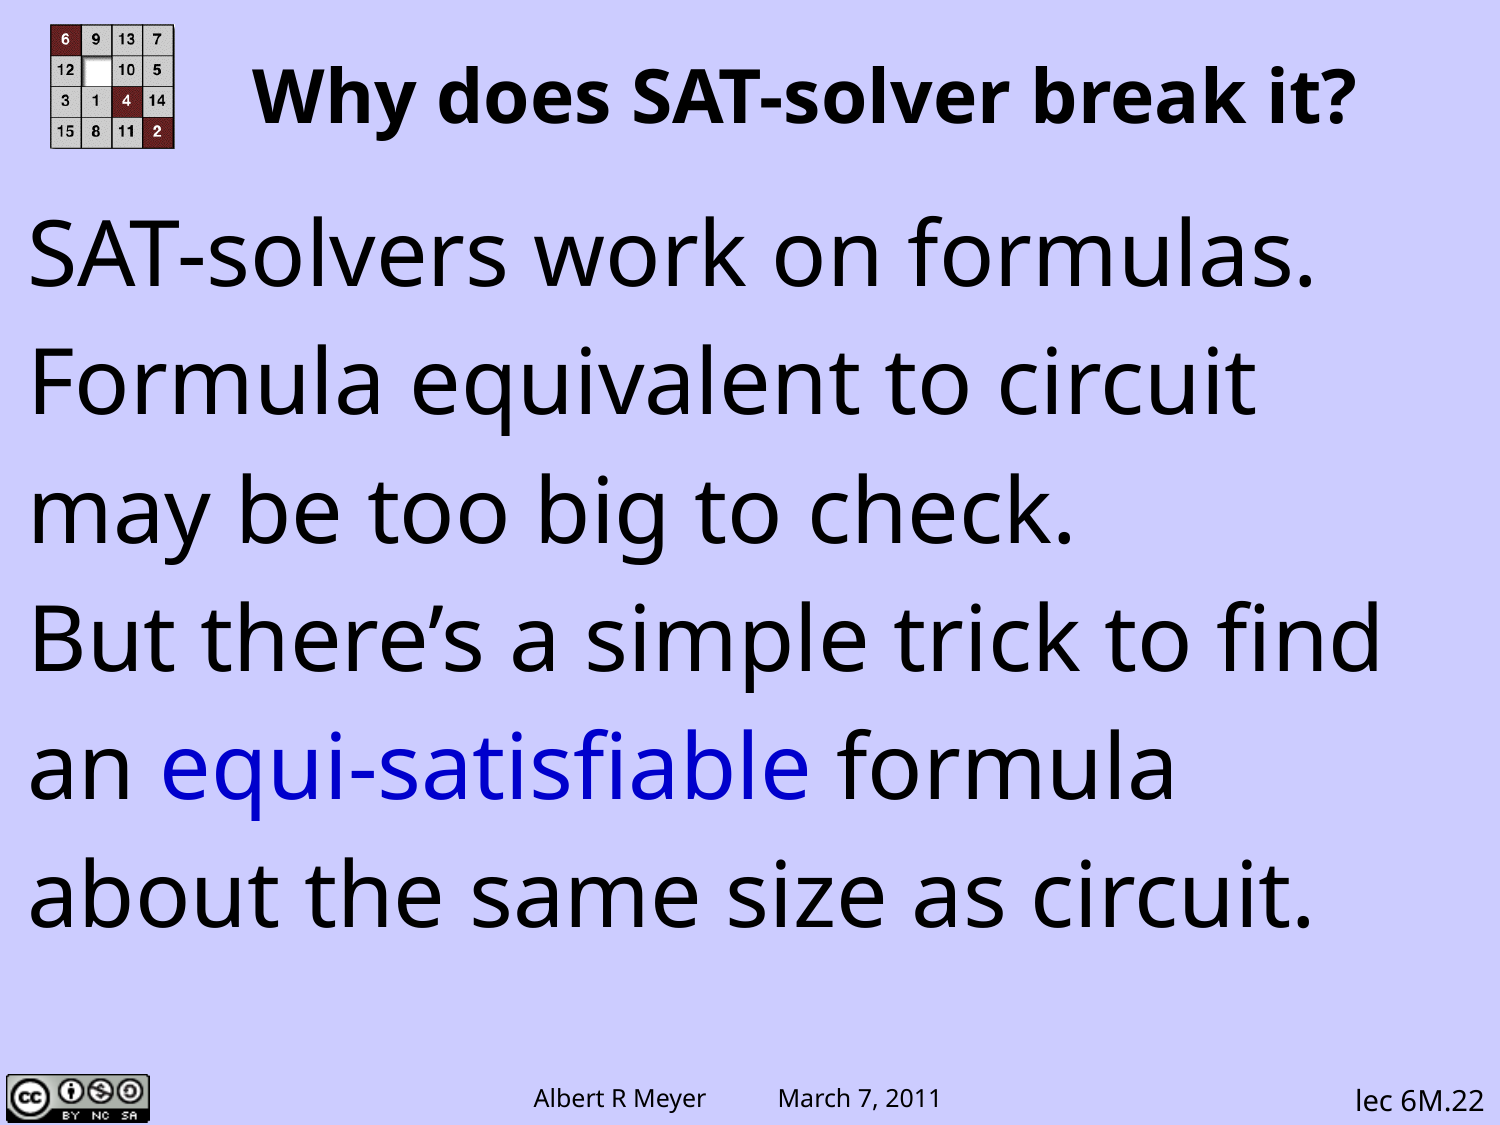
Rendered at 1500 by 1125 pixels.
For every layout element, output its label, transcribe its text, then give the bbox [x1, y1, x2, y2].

text_box Why does SAT-solver break it? [237, 0, 1475, 188]
slide_number lec 6M.22 [1062, 1074, 1500, 1125]
picture [6, 1074, 150, 1123]
picture [50, 24, 175, 149]
list SAT-solvers work on formulas. Formula equivalent to circuit may be too big to check. But there’s a simple trick to find an equi-satisfiable formula about the same size as circuit. [12, 187, 1488, 1001]
